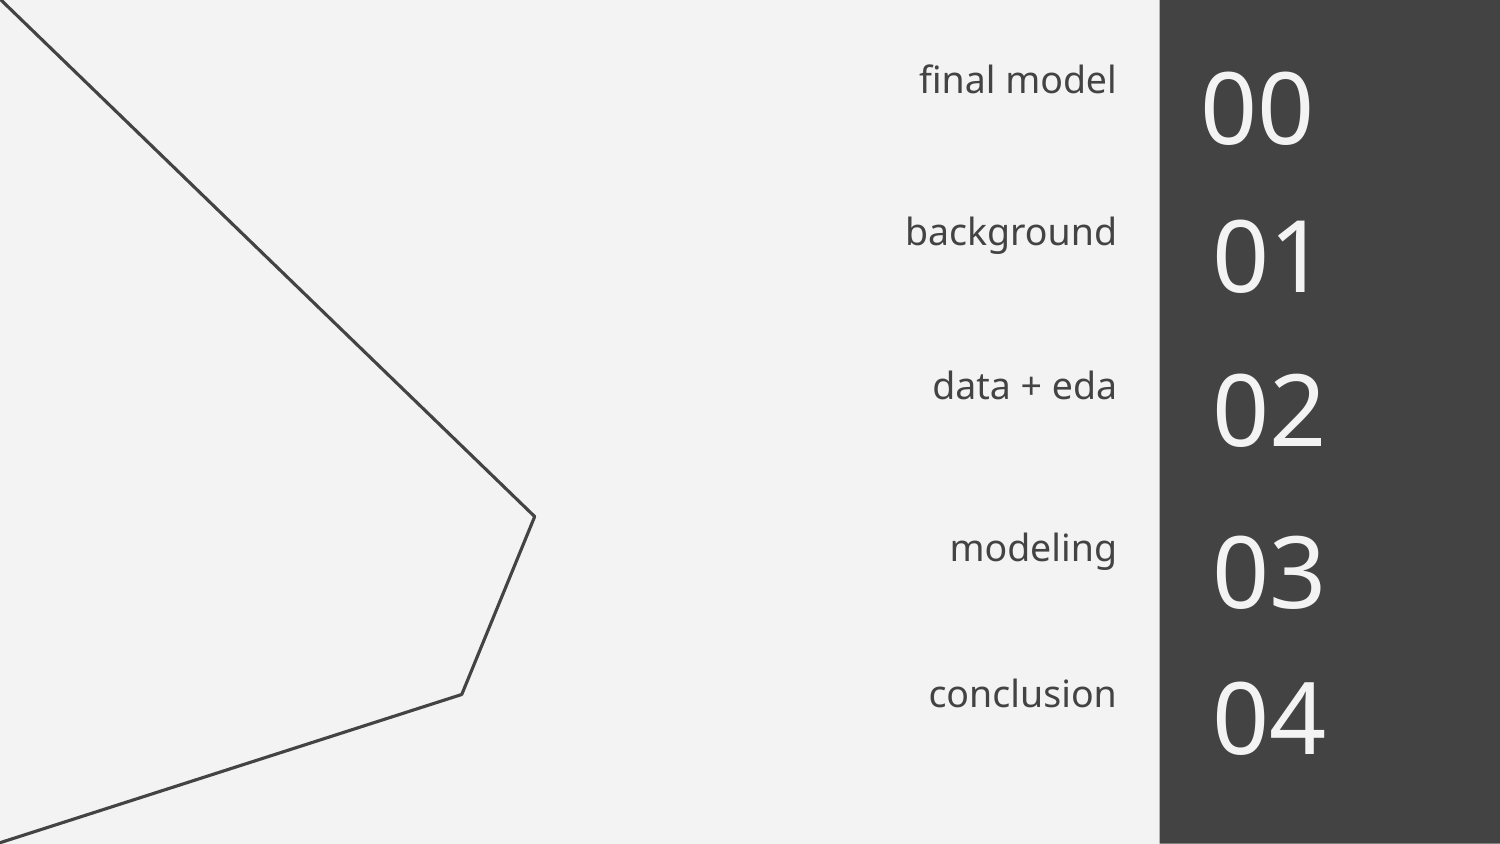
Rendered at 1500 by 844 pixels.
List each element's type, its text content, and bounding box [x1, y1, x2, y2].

title 00 [1185, 31, 1371, 179]
title 03 [1197, 494, 1382, 640]
title 02 [1197, 332, 1382, 481]
title data + eda [372, 337, 1133, 433]
title 04 [1197, 640, 1382, 789]
title conclusion [372, 644, 1133, 741]
title background [372, 181, 1133, 279]
title final model [372, 31, 1133, 126]
title modeling [372, 499, 1133, 594]
title 01 [1197, 178, 1382, 326]
